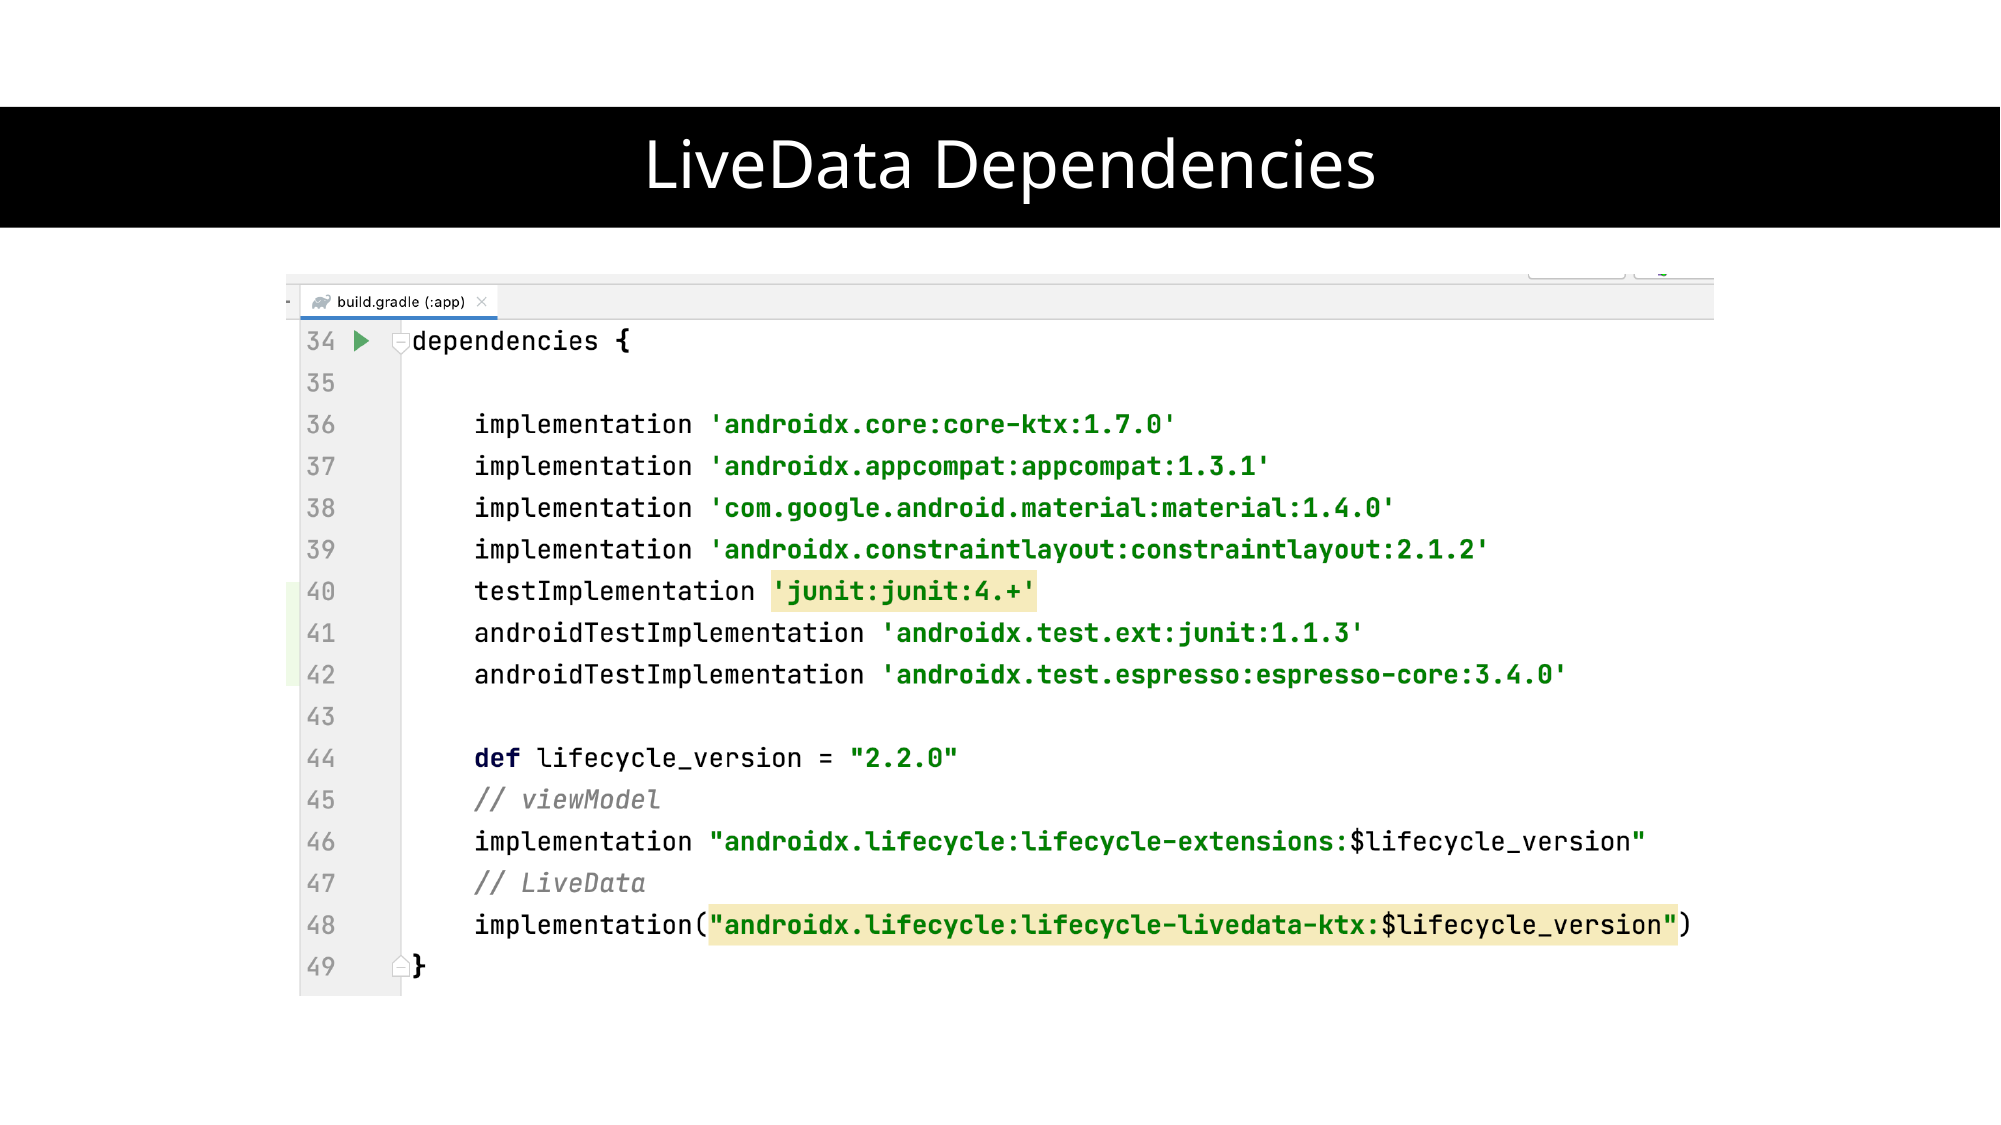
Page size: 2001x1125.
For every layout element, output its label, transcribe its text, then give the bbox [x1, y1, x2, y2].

text_box [0, 106, 2000, 229]
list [286, 274, 1714, 996]
title LiveData Dependencies [91, 105, 1931, 228]
